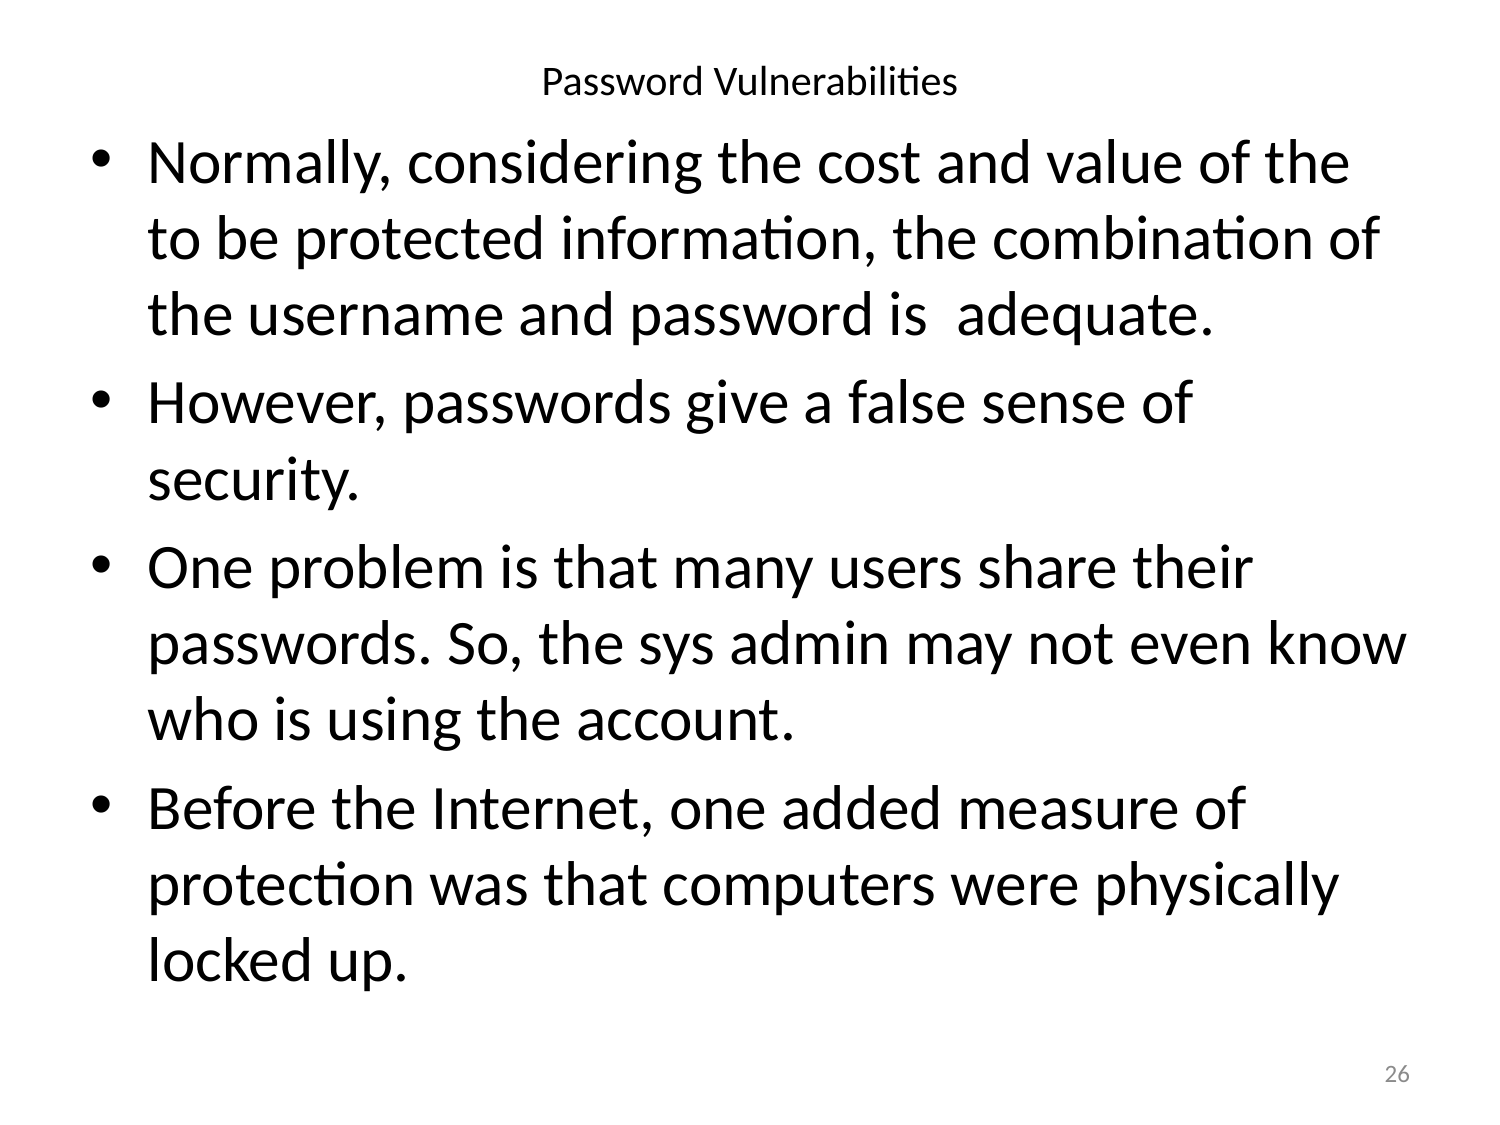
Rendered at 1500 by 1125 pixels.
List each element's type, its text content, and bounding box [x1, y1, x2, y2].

list Normally, considering the cost and value of the to be protected information, the combination of the username and password is adequate. However, passwords give a false sense of security. One problem is that many users share their passwords. So, the sys admin may not even know who is using the account. Before the Internet, one added measure of protection was that computers were physically locked up. [75, 112, 1425, 1005]
title Password Vulnerabilities [75, 45, 1425, 112]
slide_number 26 [1074, 1042, 1425, 1103]
